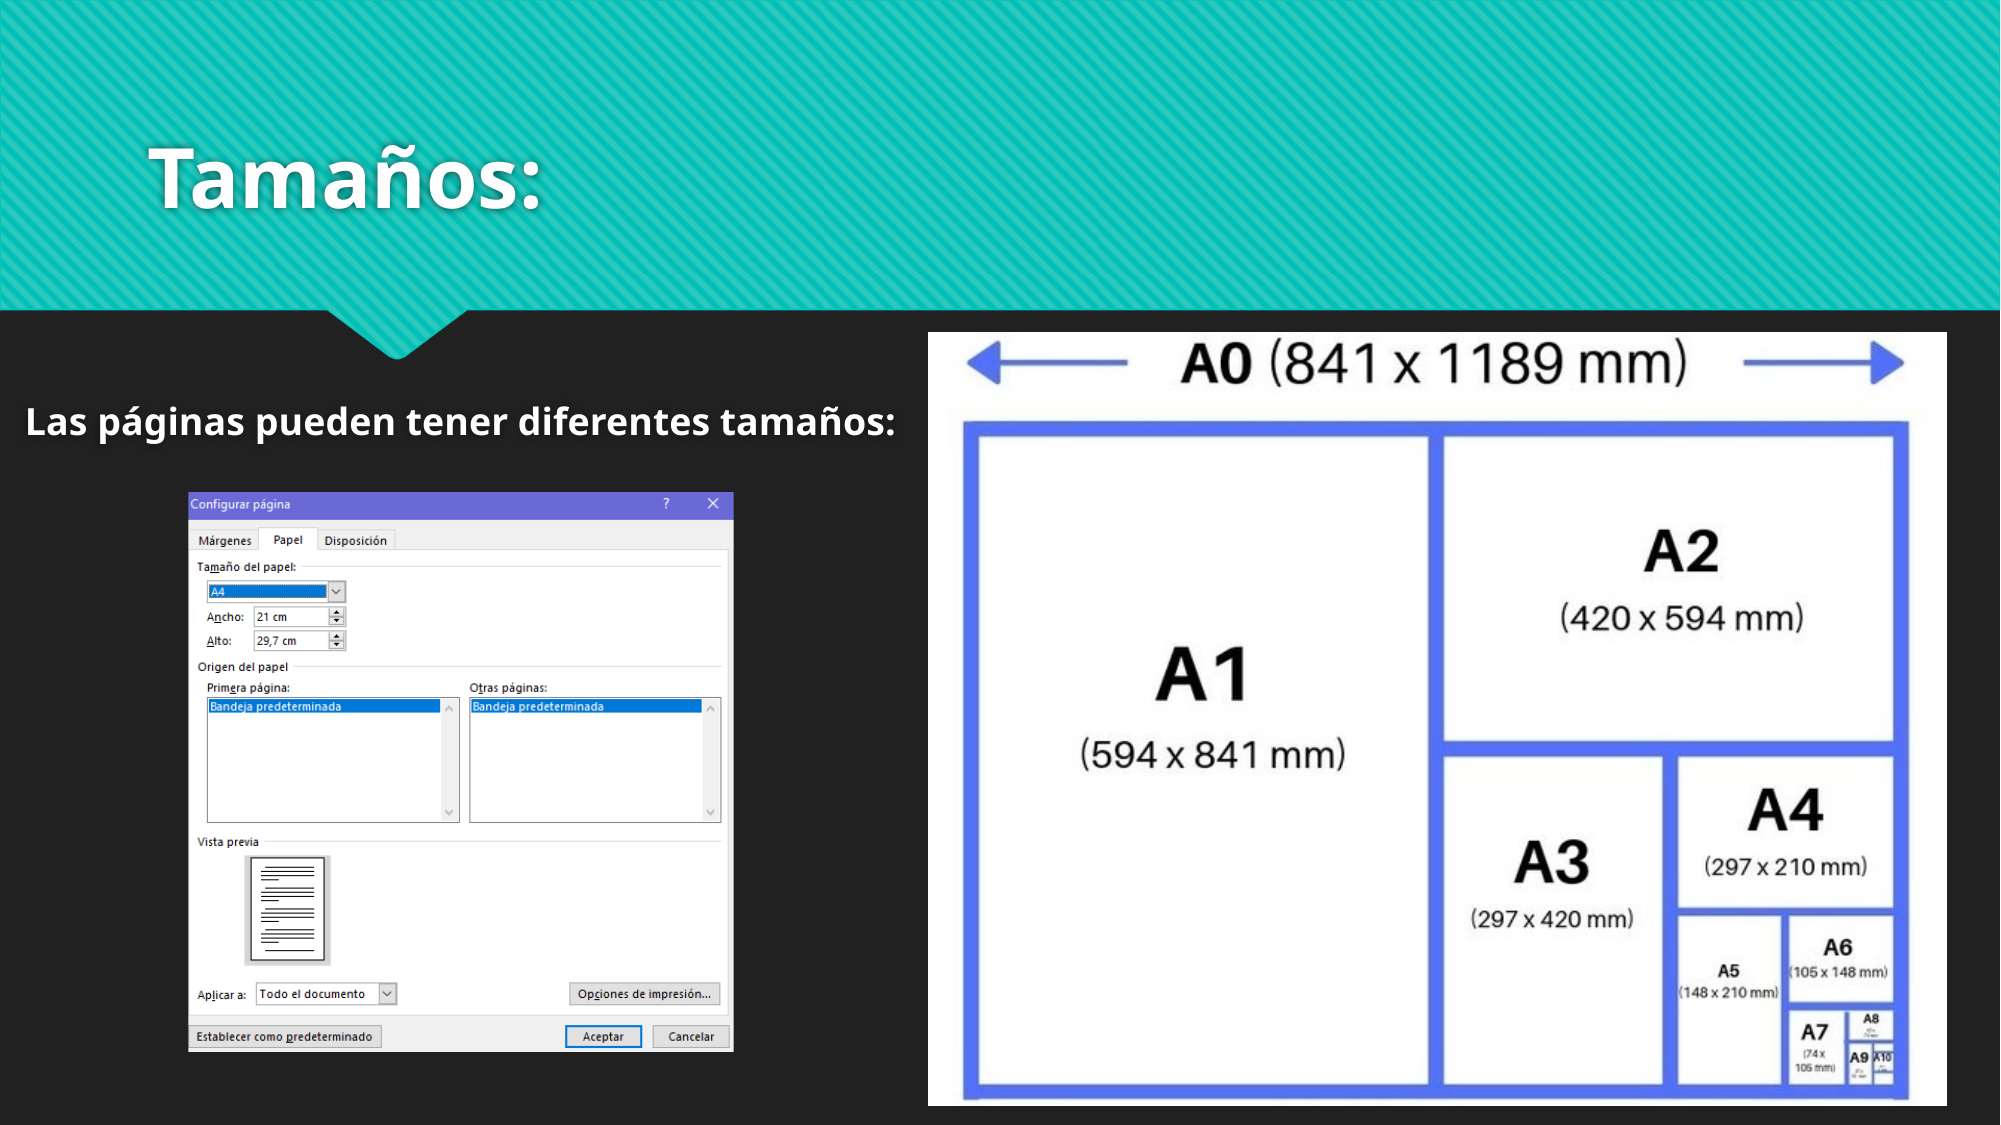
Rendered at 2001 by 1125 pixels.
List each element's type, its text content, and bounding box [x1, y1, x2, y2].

picture [187, 491, 734, 1052]
picture [928, 332, 1948, 1106]
list Las páginas pueden tener diferentes tamaños: [0, 122, 1327, 719]
title Tamaños: [132, 73, 1868, 233]
